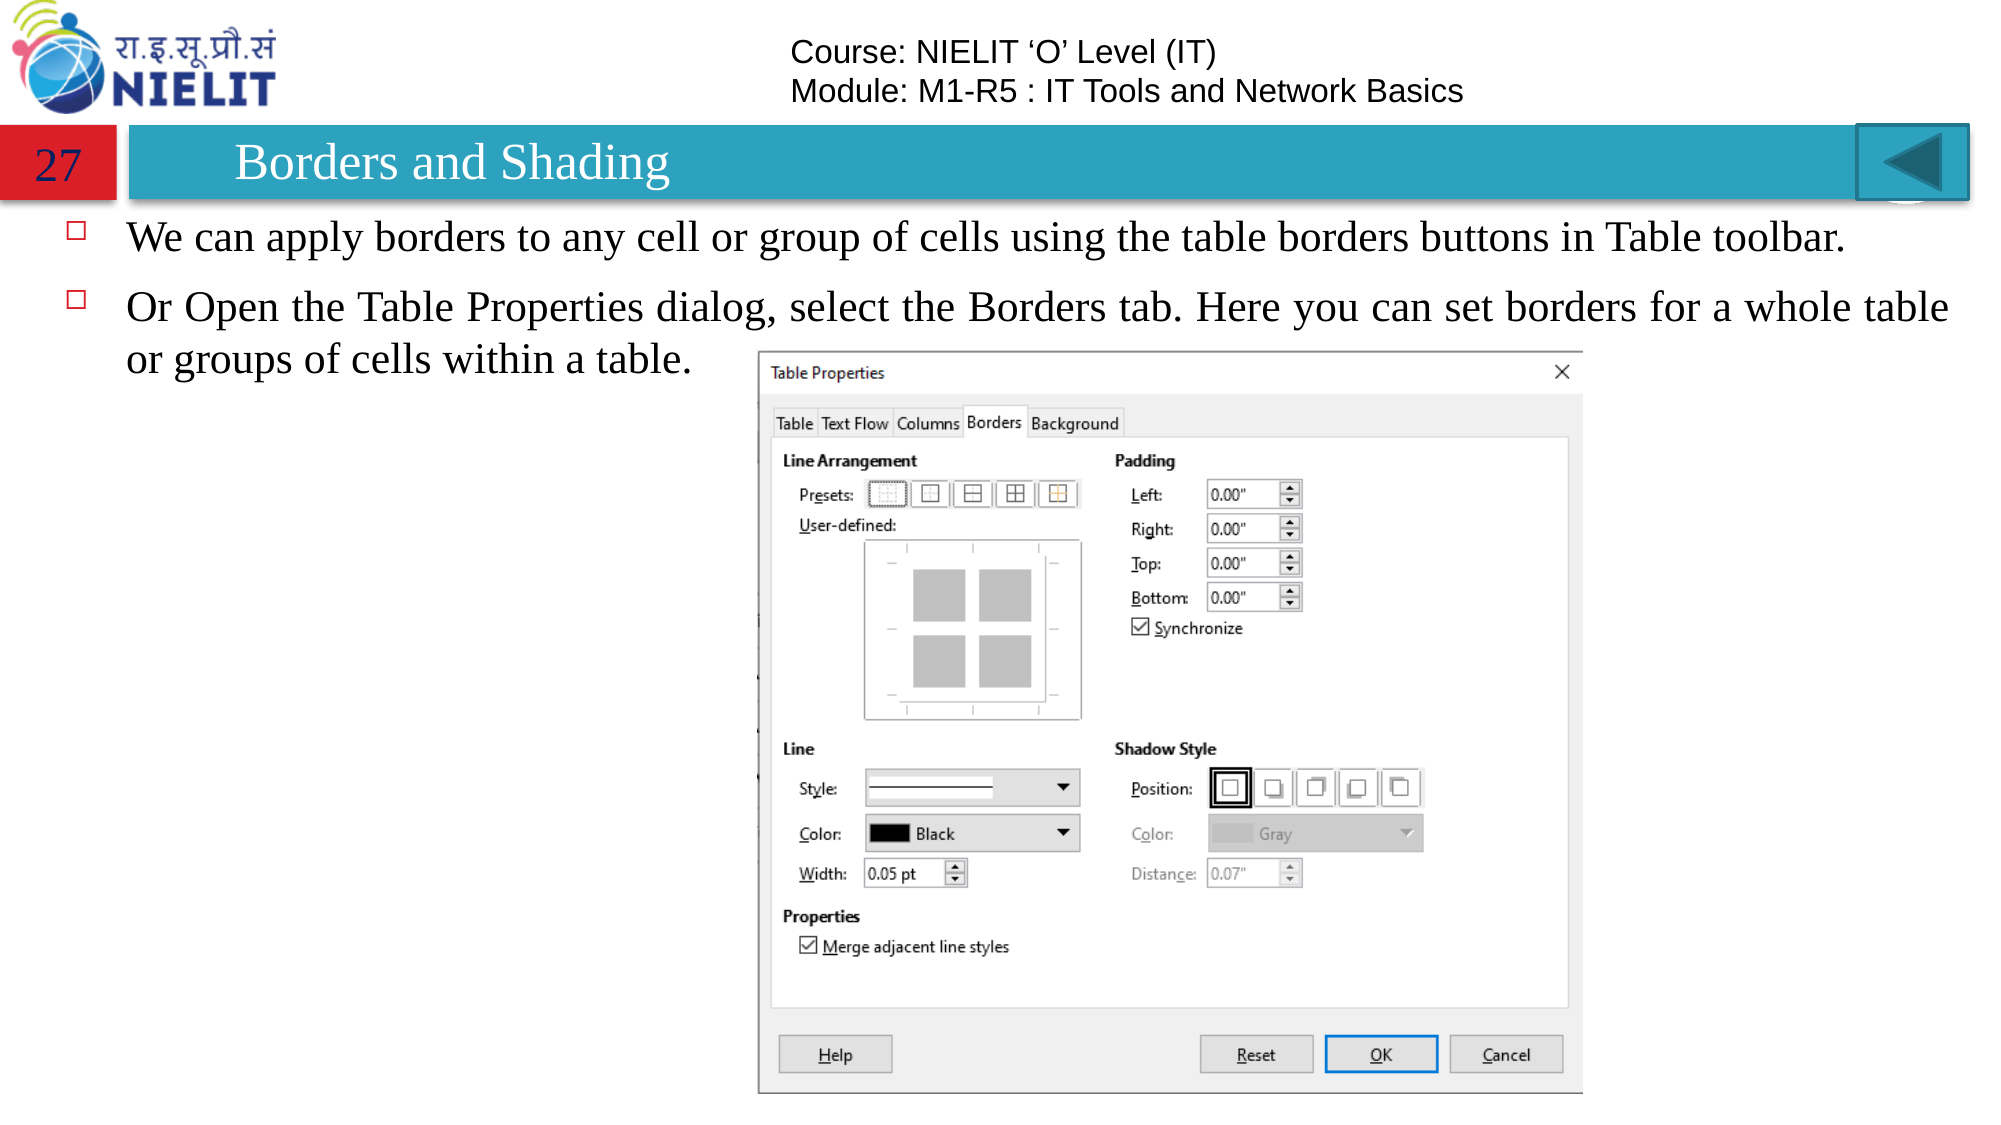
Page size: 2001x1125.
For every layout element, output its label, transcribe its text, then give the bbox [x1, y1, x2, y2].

picture [12, 0, 276, 114]
picture [307, 10, 1891, 121]
picture [757, 350, 1583, 1094]
slide_number 27 [0, 125, 117, 200]
list We can apply borders to any cell or group of cells using the table borders buttons in Table toolbar. Or Open the Table Properties dialog, select the Borders tab. Here you can set borders for a whole table or groups of cells within a table. [46, 199, 1969, 1005]
title Borders and Shading [216, 125, 1969, 199]
